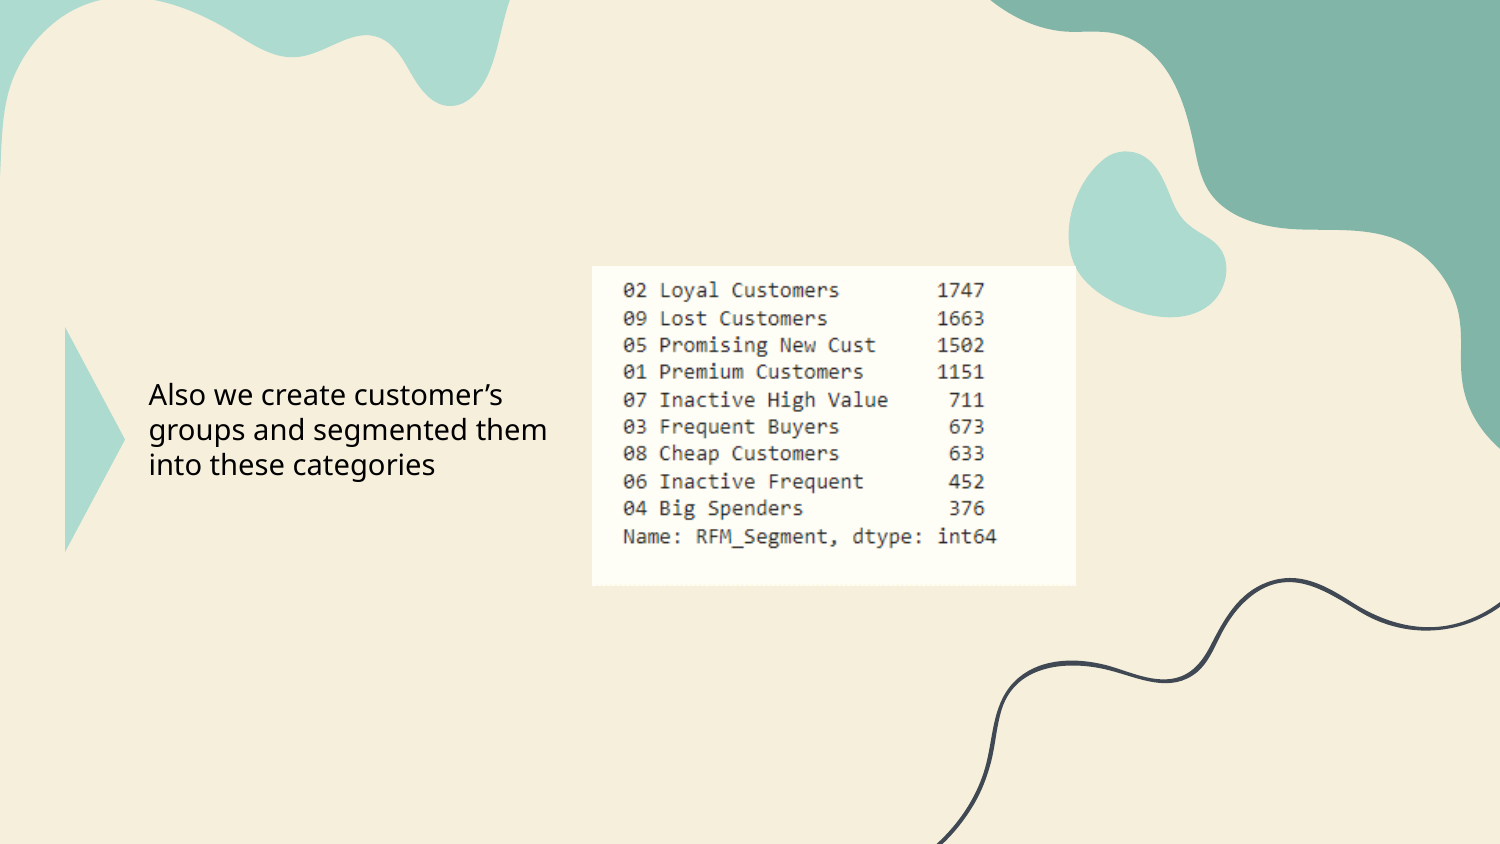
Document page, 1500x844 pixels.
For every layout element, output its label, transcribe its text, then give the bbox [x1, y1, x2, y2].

picture [592, 266, 1076, 586]
text_box [62, 325, 127, 555]
text_box Also we create customer’s groups and segmented them into these categories [133, 369, 579, 489]
